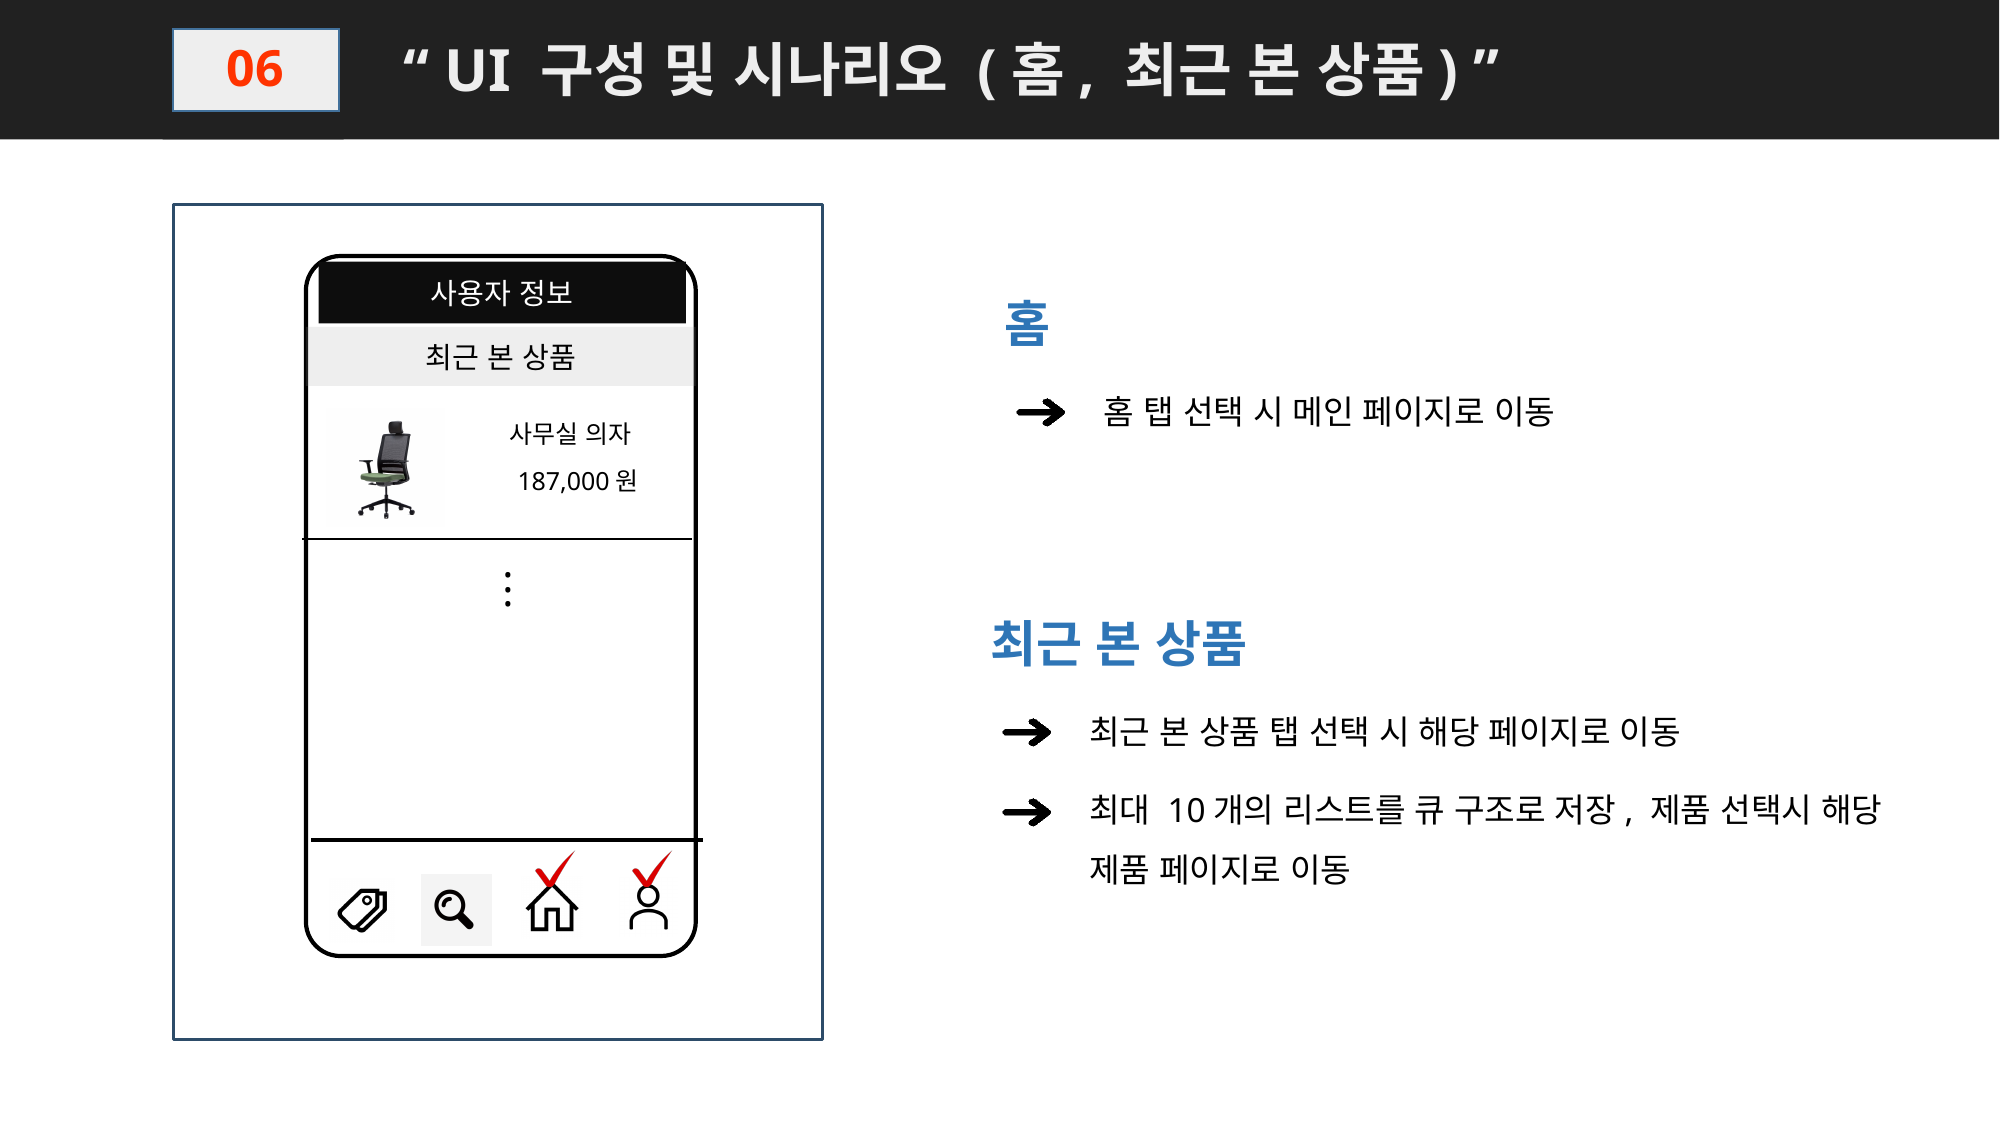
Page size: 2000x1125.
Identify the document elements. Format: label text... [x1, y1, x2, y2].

text_box [172, 203, 824, 1041]
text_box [988, 254, 1785, 506]
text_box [305, 255, 697, 957]
text_box “ UI 구성 및 시나리오 (홈, 최근 본 상품) ” [388, 25, 1591, 112]
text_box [974, 574, 1934, 957]
picture [325, 408, 445, 528]
text_box [162, 81, 344, 140]
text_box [172, 28, 340, 112]
text_box [0, 0, 2000, 140]
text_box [487, 528, 528, 623]
picture [990, 785, 1062, 838]
